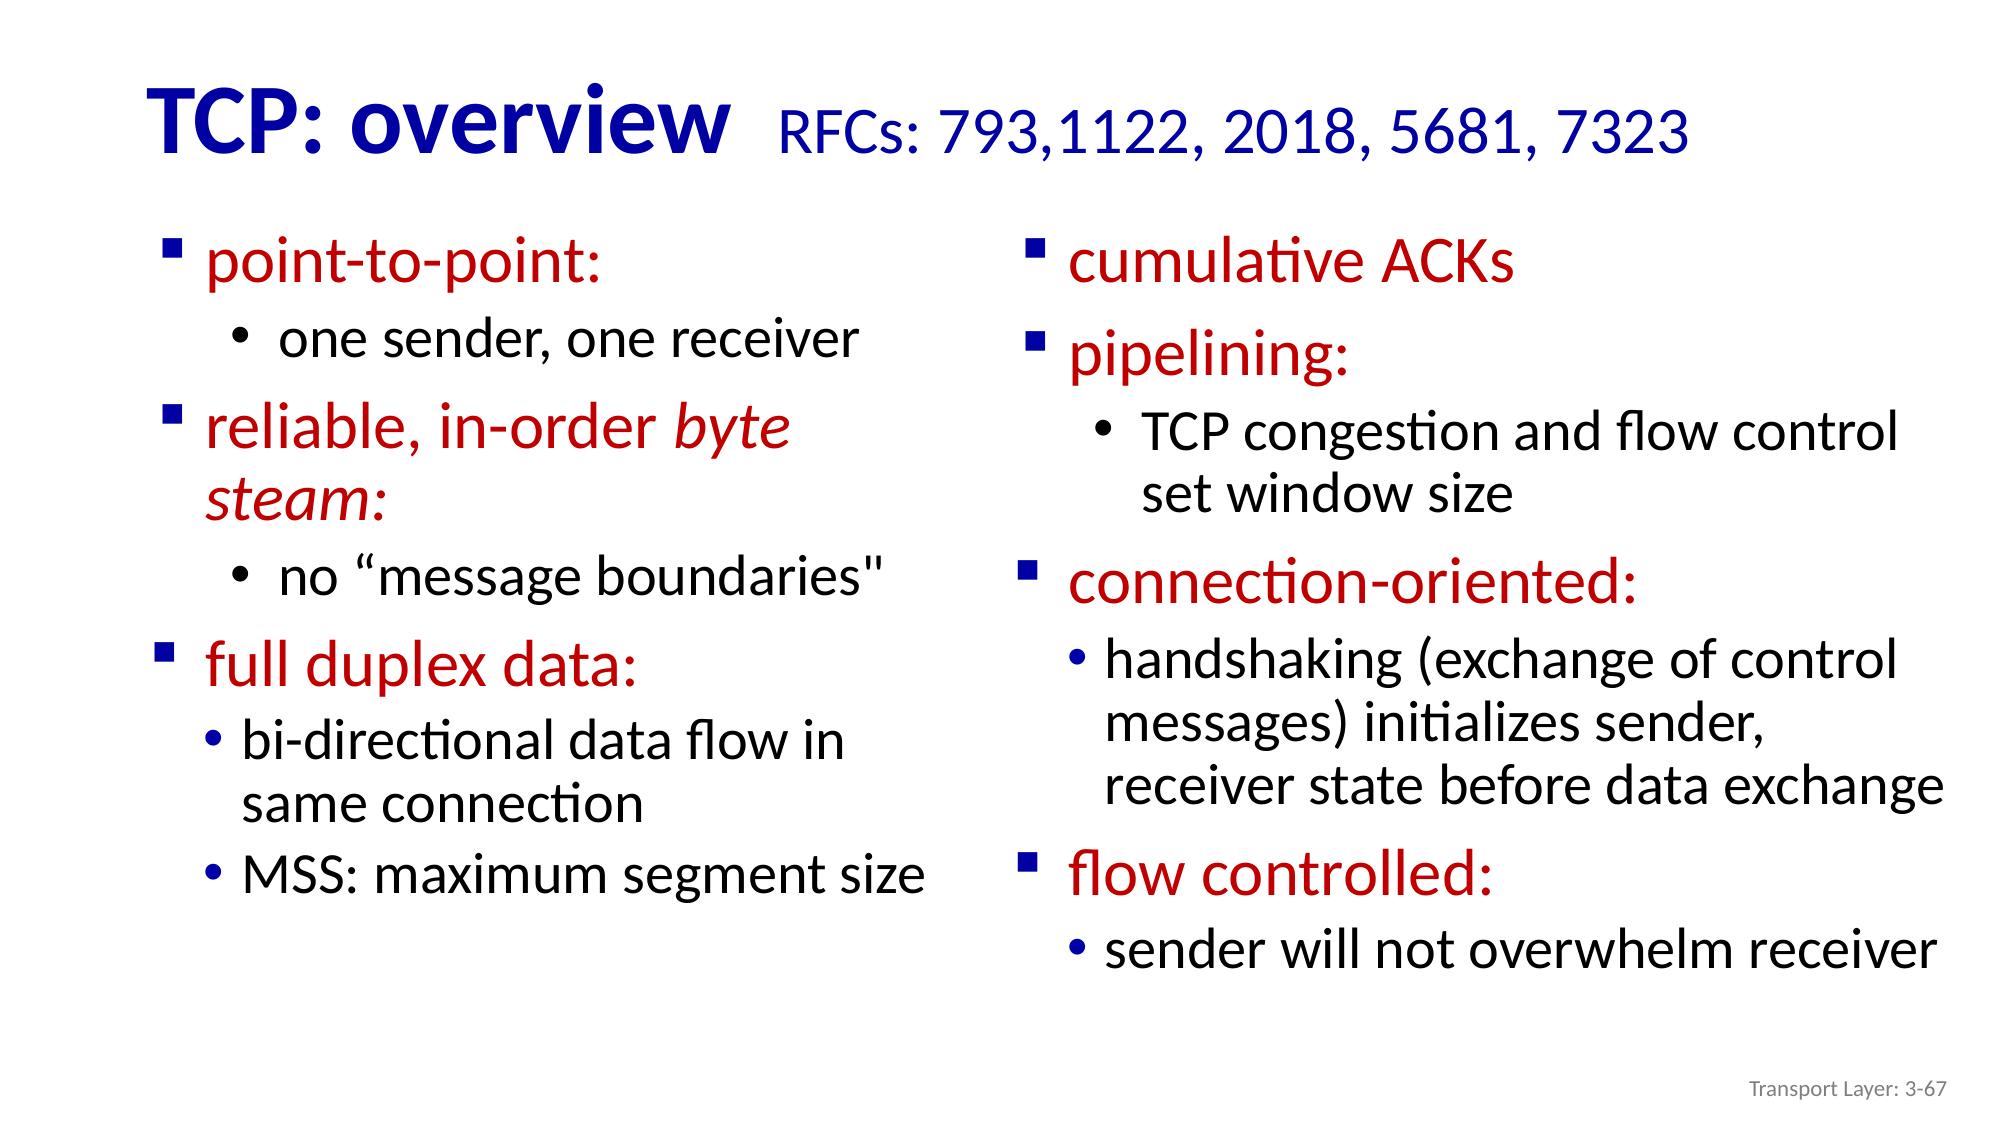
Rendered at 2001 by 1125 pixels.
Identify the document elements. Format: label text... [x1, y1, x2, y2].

text_box cumulative ACKs pipelining: TCP congestion and flow control set window size connection-oriented: handshaking (exchange of control messages) initializes sender, receiver state before data exchange flow controlled: sender will not overwhelm receiver [976, 216, 1963, 1125]
title TCP: overview RFCs: 793,1122, 2018, 5681, 7323 [131, 47, 2000, 195]
text_box point-to-point: one sender, one receiver reliable, in-order byte steam: no “message boundaries" full duplex data: bi-directional data flow in same connection MSS: maximum segment size [112, 216, 996, 980]
slide_number Transport Layer: 3-67 [1512, 1056, 1963, 1117]
